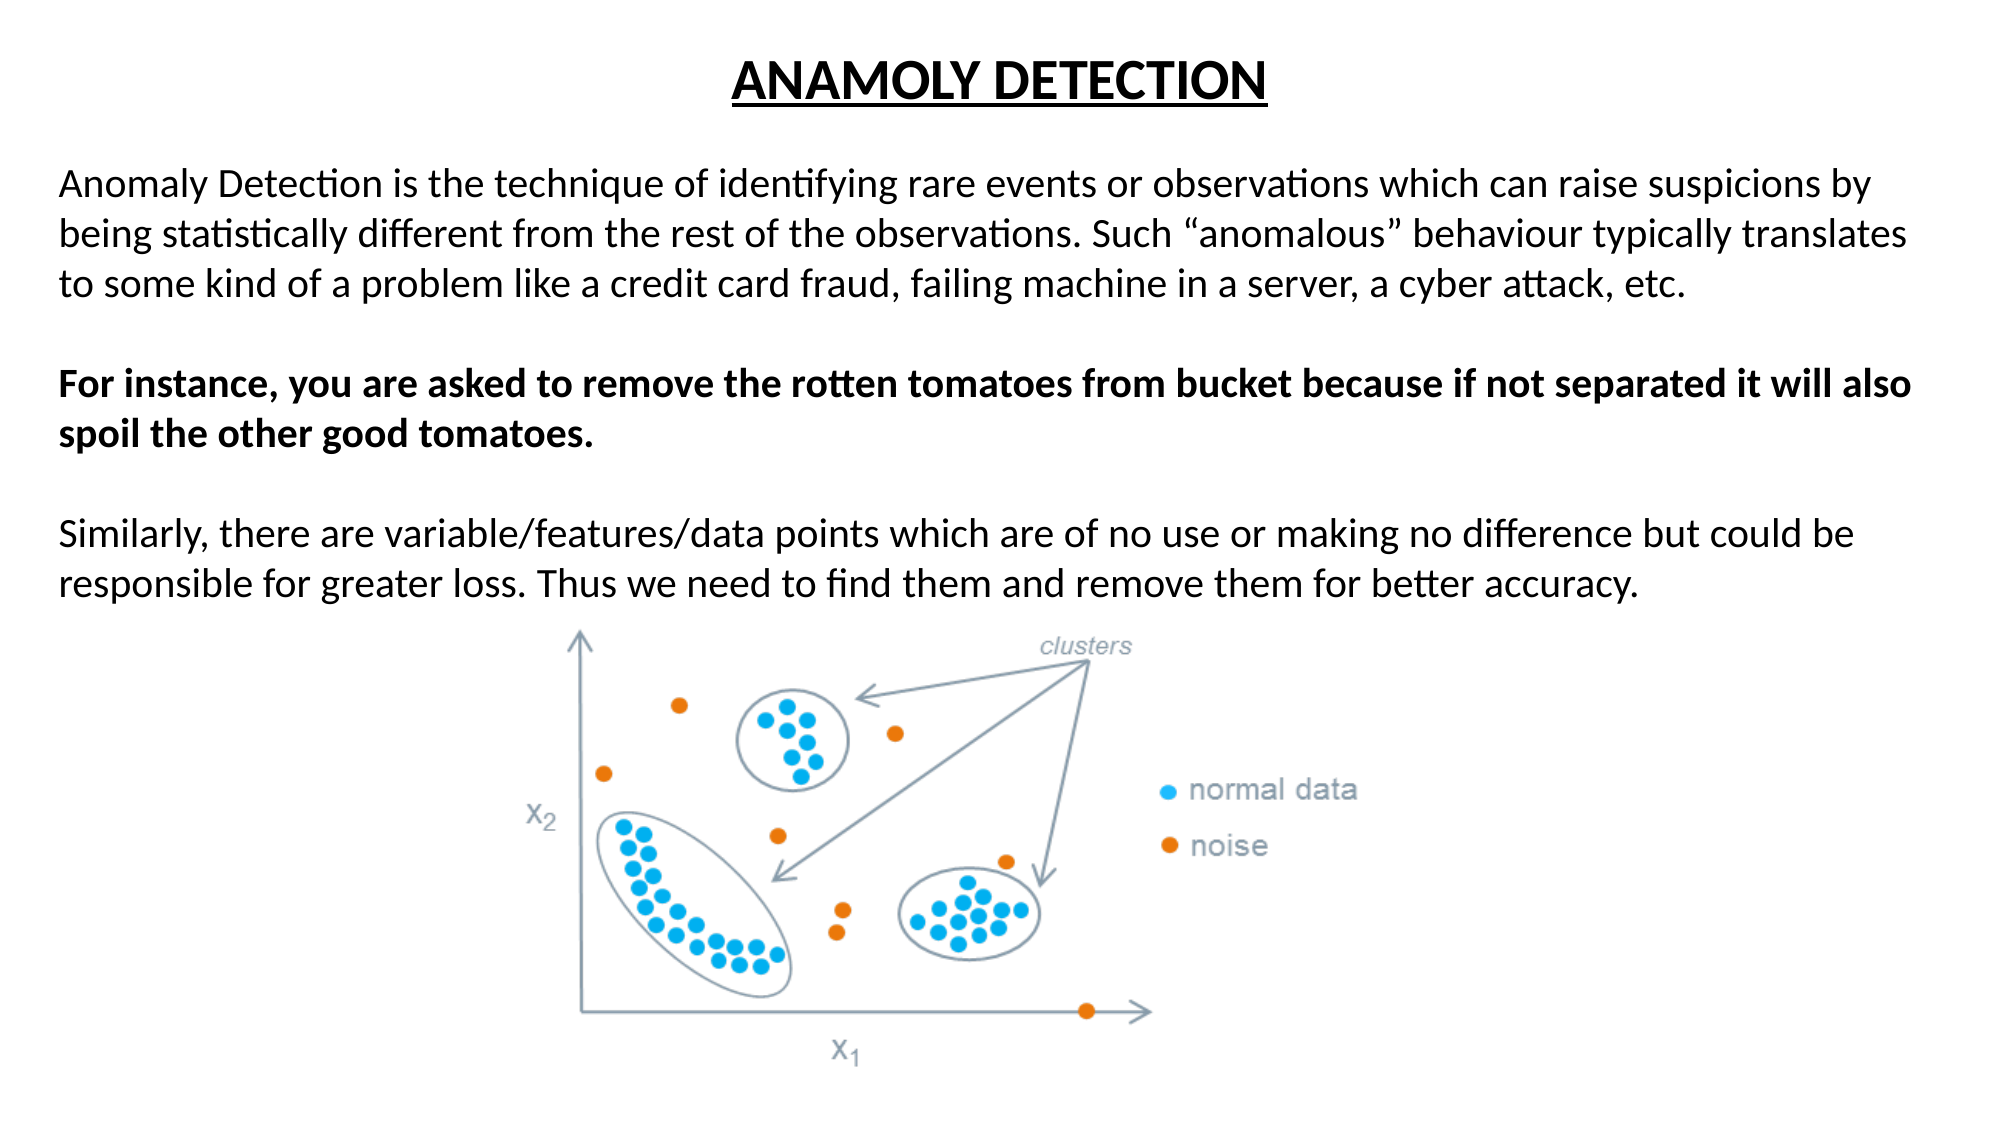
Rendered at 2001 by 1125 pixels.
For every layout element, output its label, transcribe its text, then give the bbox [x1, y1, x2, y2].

picture [503, 610, 1470, 1089]
text_box ANAMOLY DETECTION Anomaly Detection is the technique of identifying rare events or observations which can raise suspicions by being statistically different from the rest of the observations. Such “anomalous” behaviour typically translates to some kind of a problem like a credit card fraud, failing machine in a server, a cyber attack, etc. For instance, you are asked to remove the rotten tomatoes from bucket because if not separated it will also spoil the other good tomatoes. Similarly, there are variable/features/data points which are of no use or making no difference but could be responsible for greater loss. Thus we need to find them and remove them for better accuracy. [43, 33, 1957, 614]
